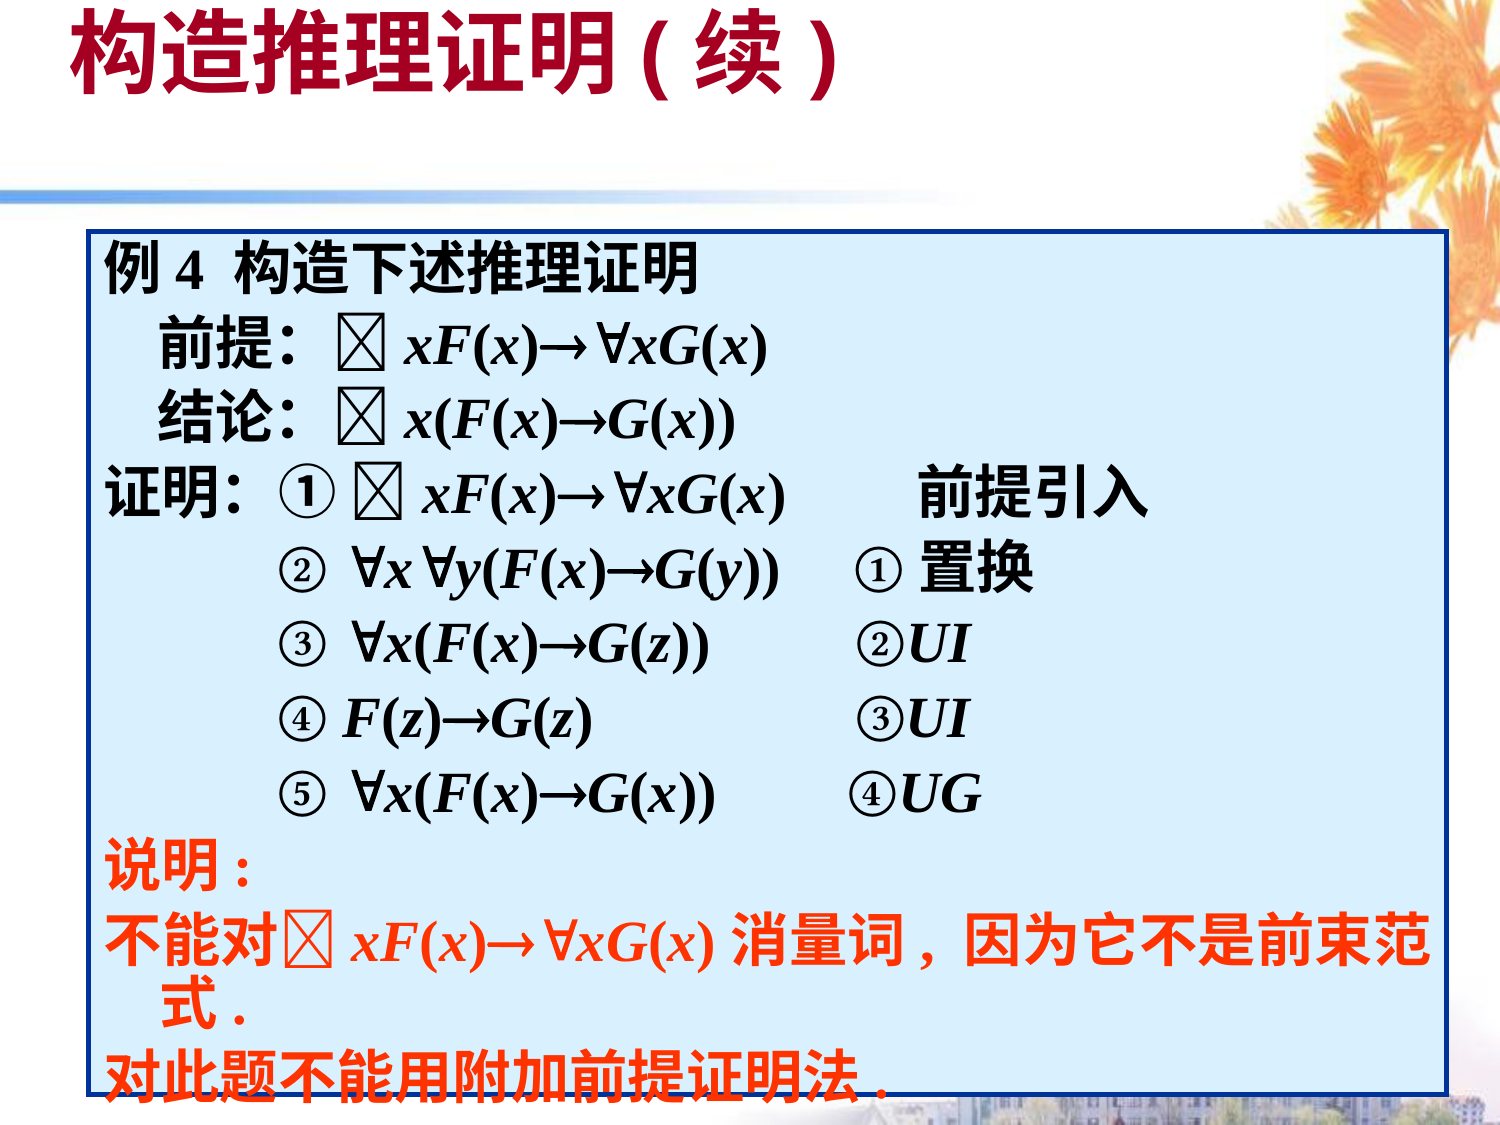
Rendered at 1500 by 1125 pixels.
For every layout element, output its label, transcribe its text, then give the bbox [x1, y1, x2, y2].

list 例4 构造下述推理证明 前提：xF(x)xG(x) 结论：x(F(x)G(x)) 证明：① xF(x)xG(x) 前提引入 ② xy(F(x)G(y)) ①置换 ③ x(F(x)G(z)) ②UI ④ F(z)G(z) ③UI ⑤ x(F(x)G(x)) ④UG 说明: 不能对xF(x)xG(x)消量词, 因为它不是前束范式. 对此题不能用附加前提证明法. [88, 231, 1447, 1095]
title 构造推理证明(续) [53, 0, 1366, 101]
picture [0, 0, 1500, 1125]
slide_number 32 [1074, 1095, 1426, 1101]
